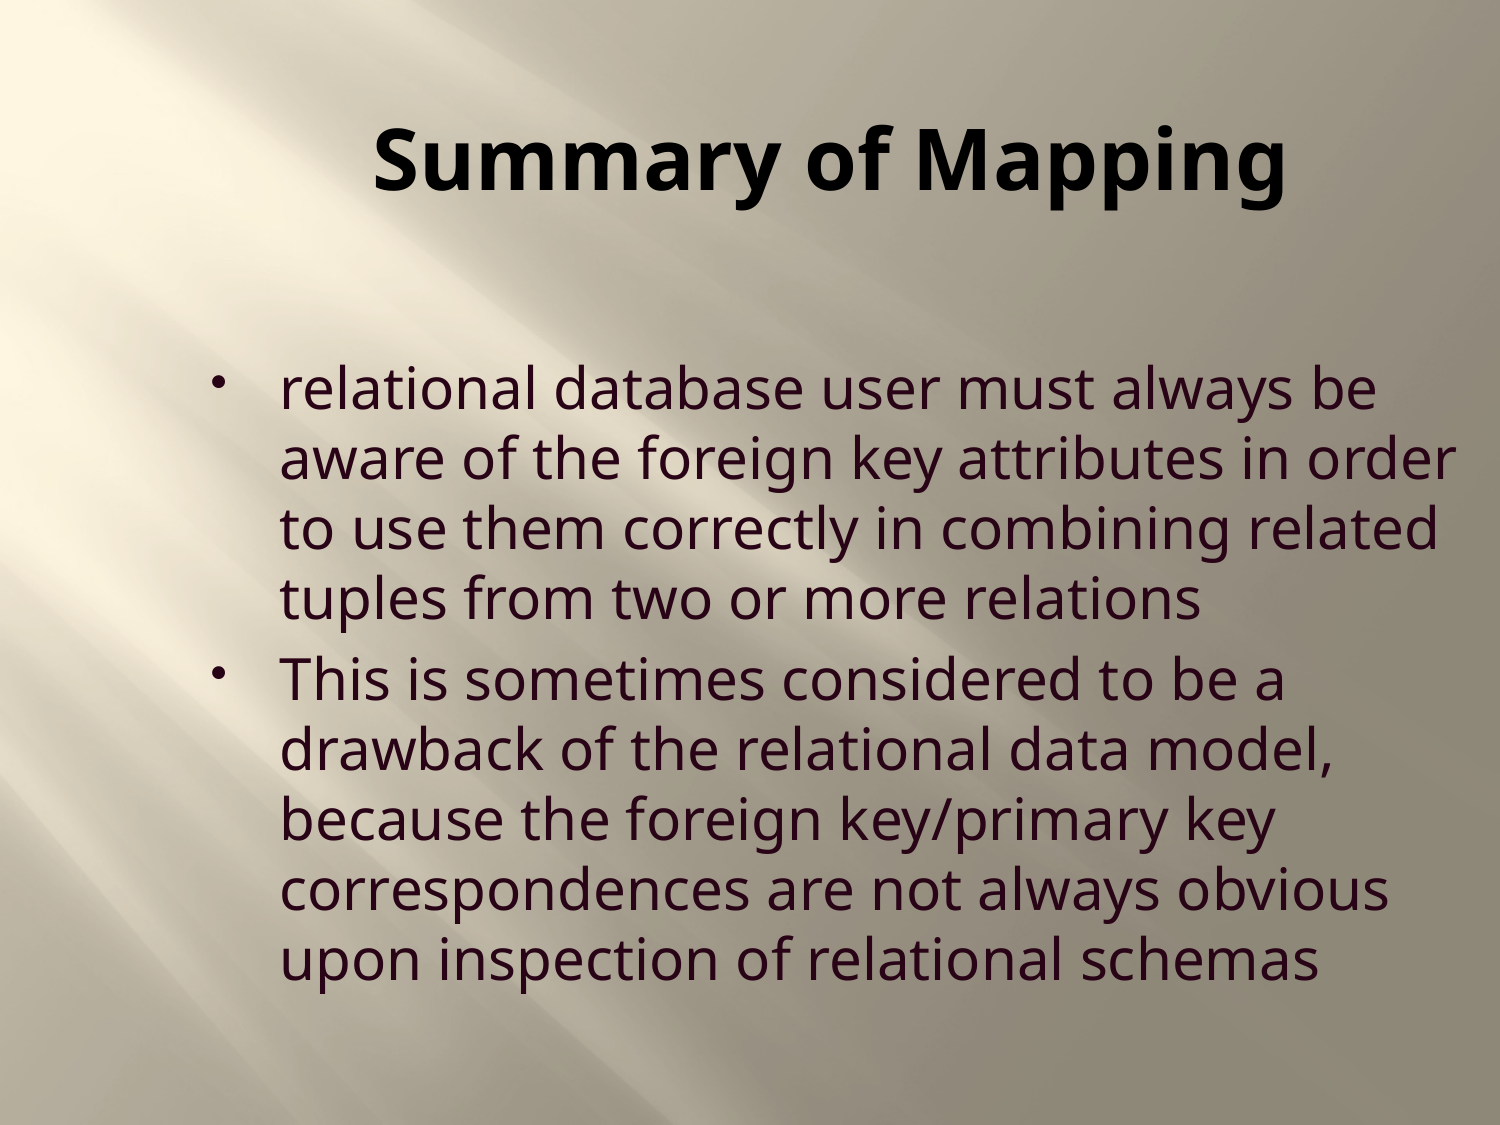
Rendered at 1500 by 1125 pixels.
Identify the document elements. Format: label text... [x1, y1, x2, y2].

list relational database user must always be aware of the foreign key attributes in order to use them correctly in combining related tuples from two or more relations This is sometimes considered to be a drawback of the relational data model, because the foreign key/primary key correspondences are not always obvious upon inspection of relational schemas [174, 262, 1500, 1063]
title Summary of Mapping [162, 31, 1500, 282]
